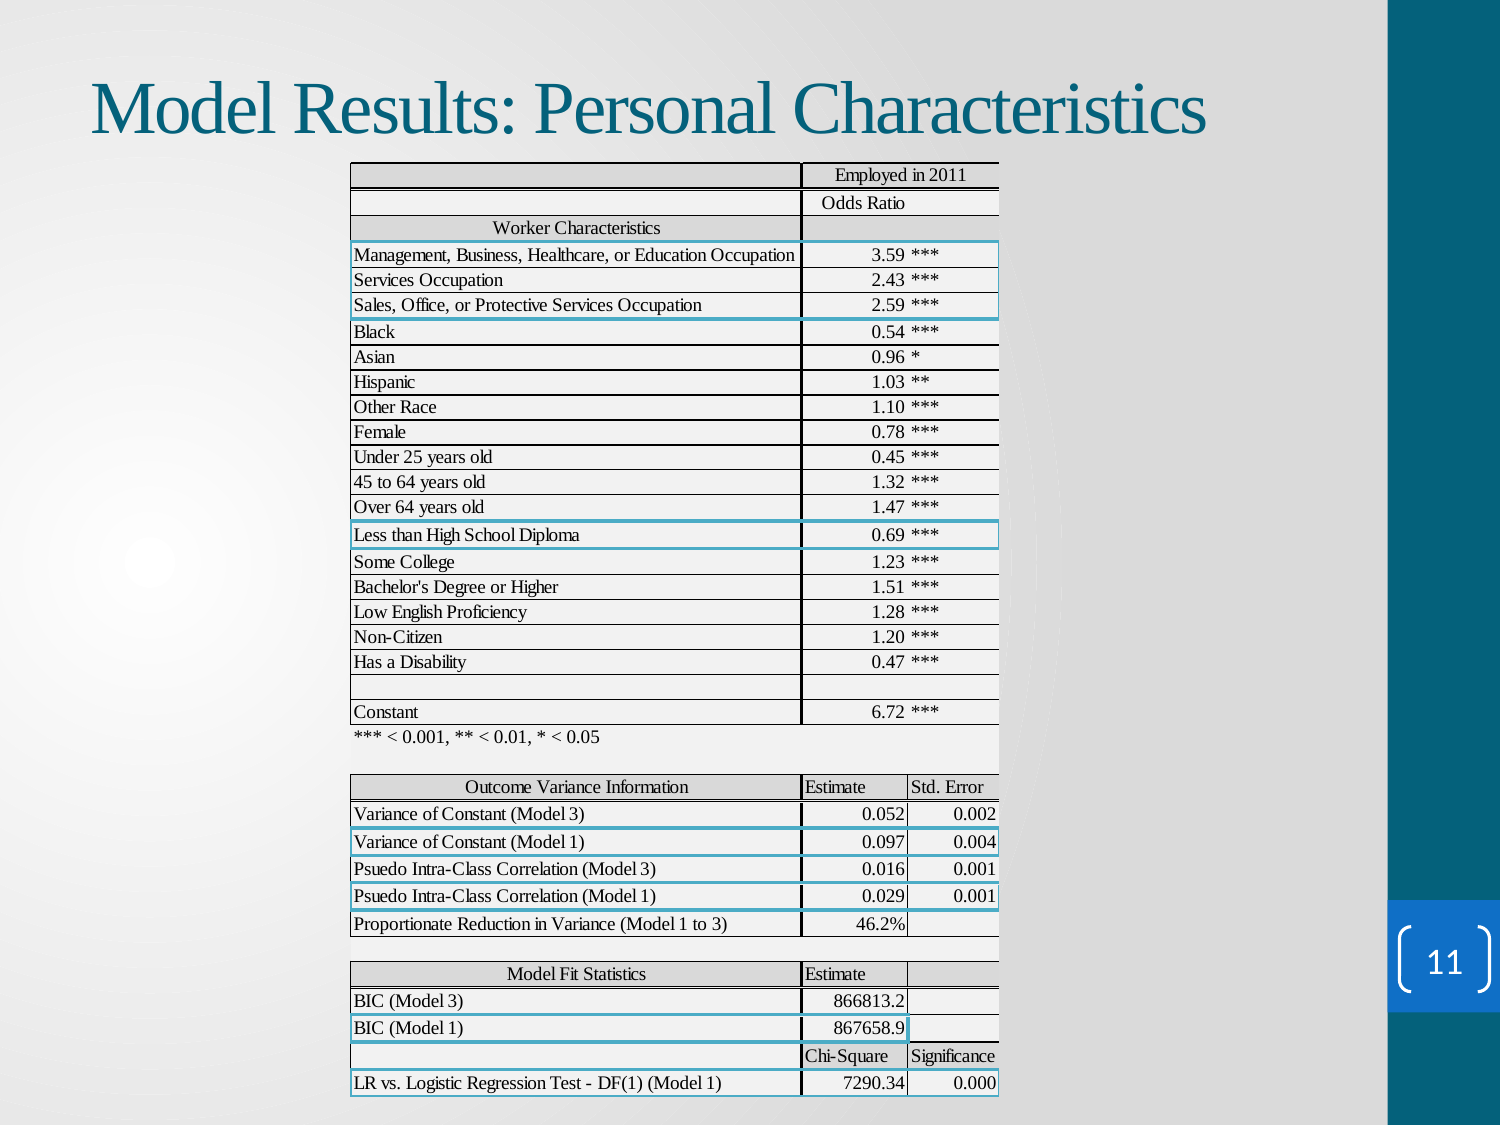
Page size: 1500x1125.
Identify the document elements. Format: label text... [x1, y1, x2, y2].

title Model Results: Personal Characteristics [75, 45, 1325, 163]
slide_number 11 [1397, 925, 1492, 994]
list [349, 161, 1001, 1099]
